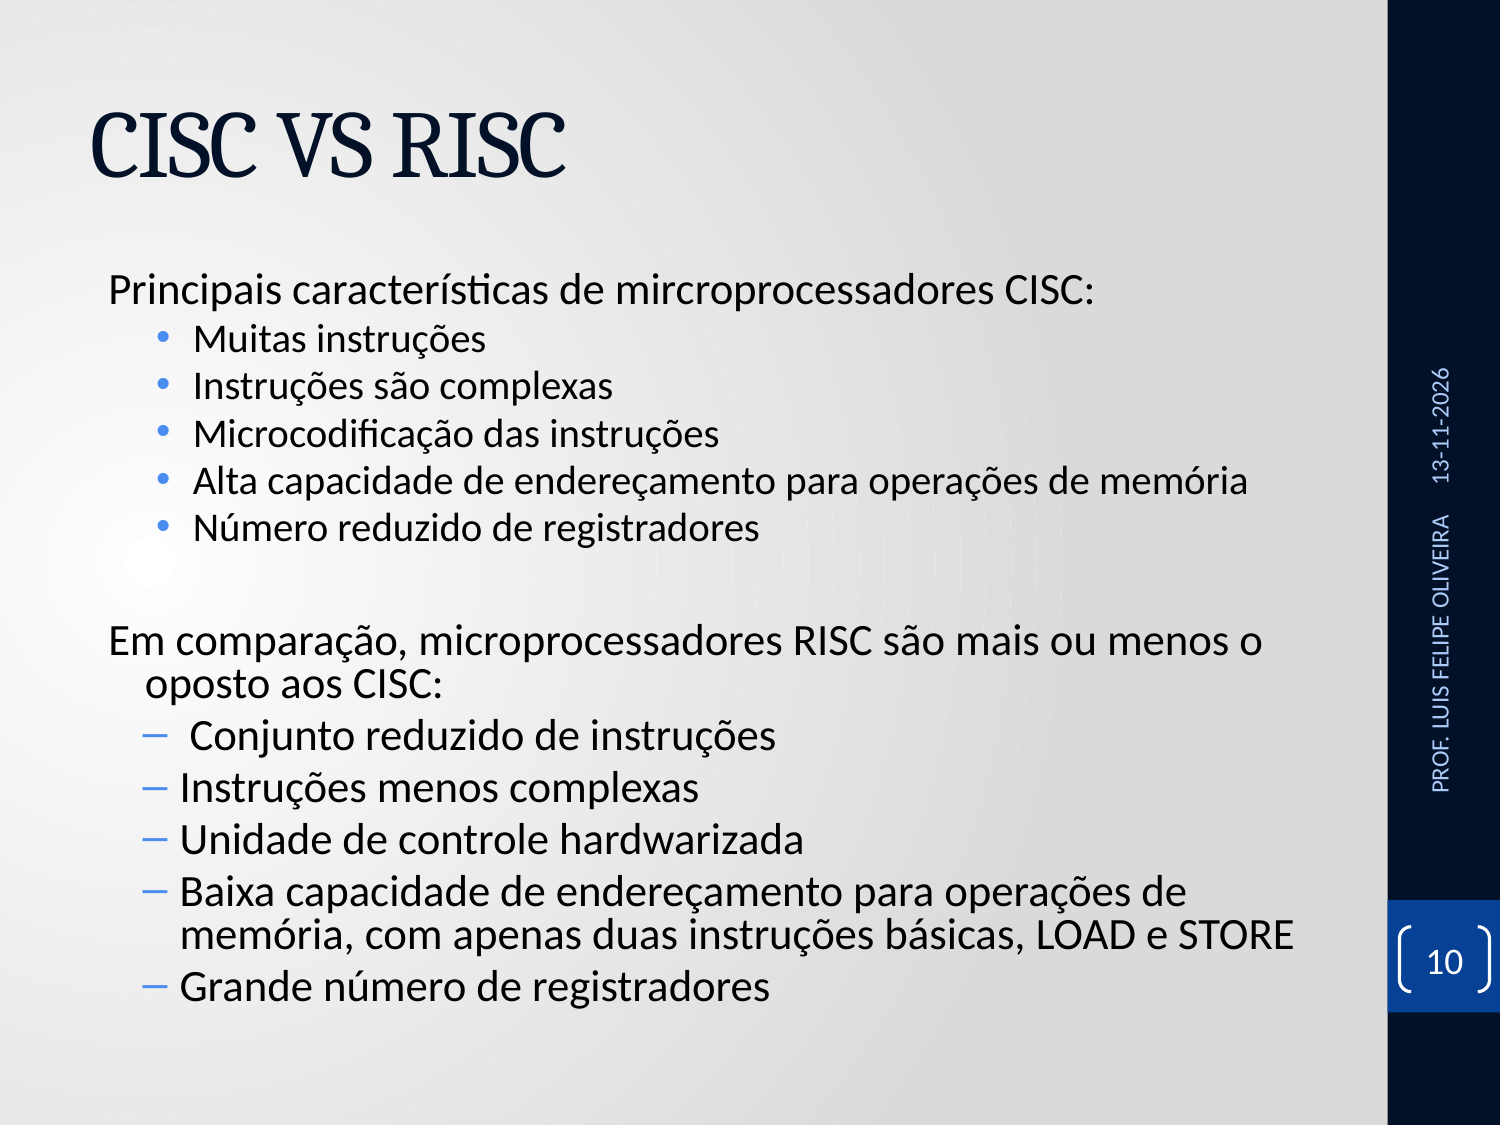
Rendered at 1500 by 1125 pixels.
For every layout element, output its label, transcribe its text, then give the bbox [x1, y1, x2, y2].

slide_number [1408, 100, 1469, 500]
list Principais características de mircroprocessadores CISC: Muitas instruções Instruções são complexas Microcodificação das instruções Alta capacidade de endereçamento para operações de memória Número reduzido de registradores Em comparação, microprocessadores RISC são mais ou menos o oposto aos CISC: Conjunto reduzido de instruções Instruções menos complexas Unidade de controle hardwarizada Baixa capacidade de endereçamento para operações de memória, com apenas duas instruções básicas, LOAD e STORE Grande número de registradores [75, 262, 1325, 1050]
footer PROF. LUIS FELIPE OLIVEIRA [1408, 500, 1469, 889]
title CISC VS RISC [75, 45, 1325, 233]
slide_number 10 [1397, 925, 1492, 994]
